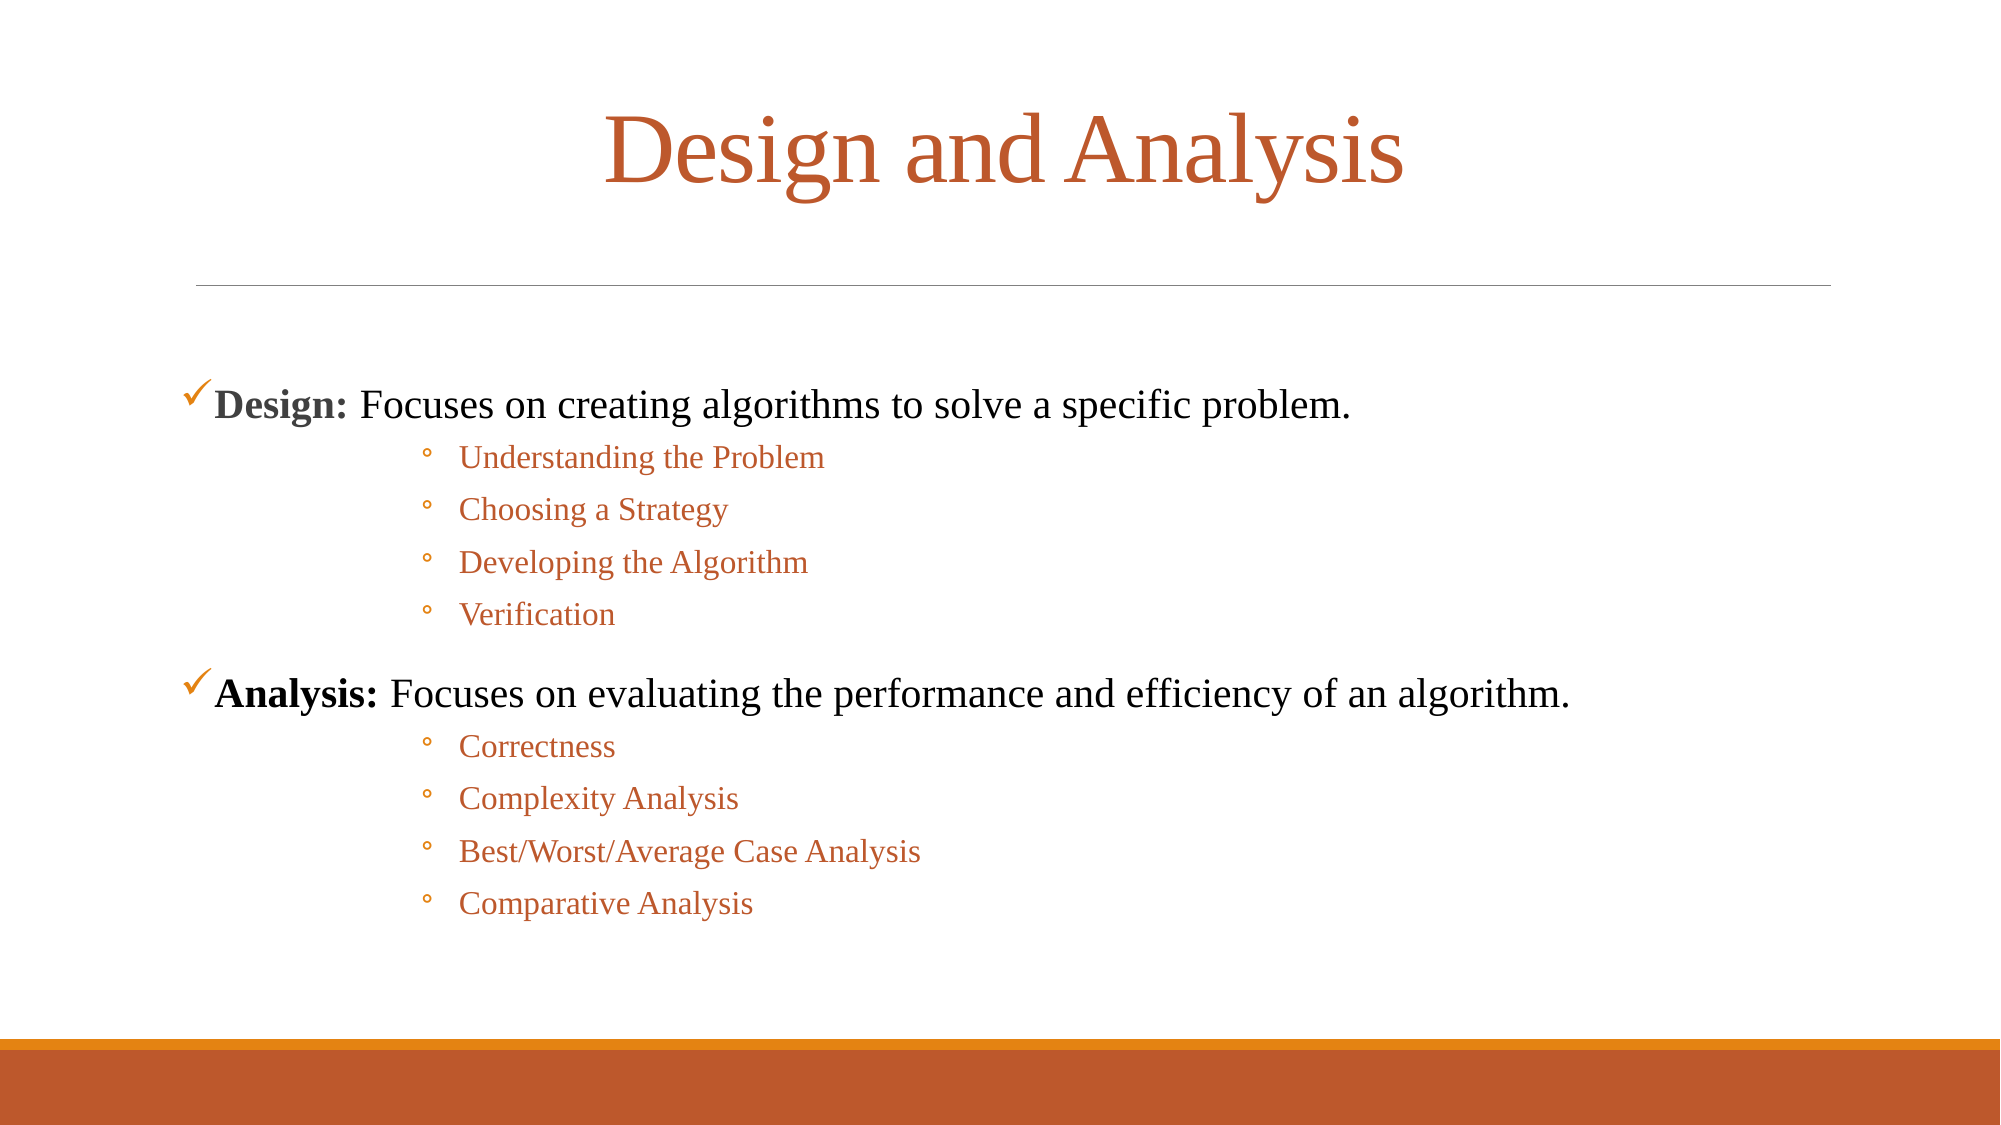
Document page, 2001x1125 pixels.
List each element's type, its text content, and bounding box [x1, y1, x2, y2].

title Design and Analysis [180, 74, 1830, 210]
list Design: Focuses on creating algorithms to solve a specific problem. Understanding the Problem Choosing a Strategy Developing the Algorithm Verification Analysis: Focuses on evaluating the performance and efficiency of an algorithm. Correctness Complexity Analysis Best/Worst/Average Case Analysis Comparative Analysis [180, 285, 1880, 963]
